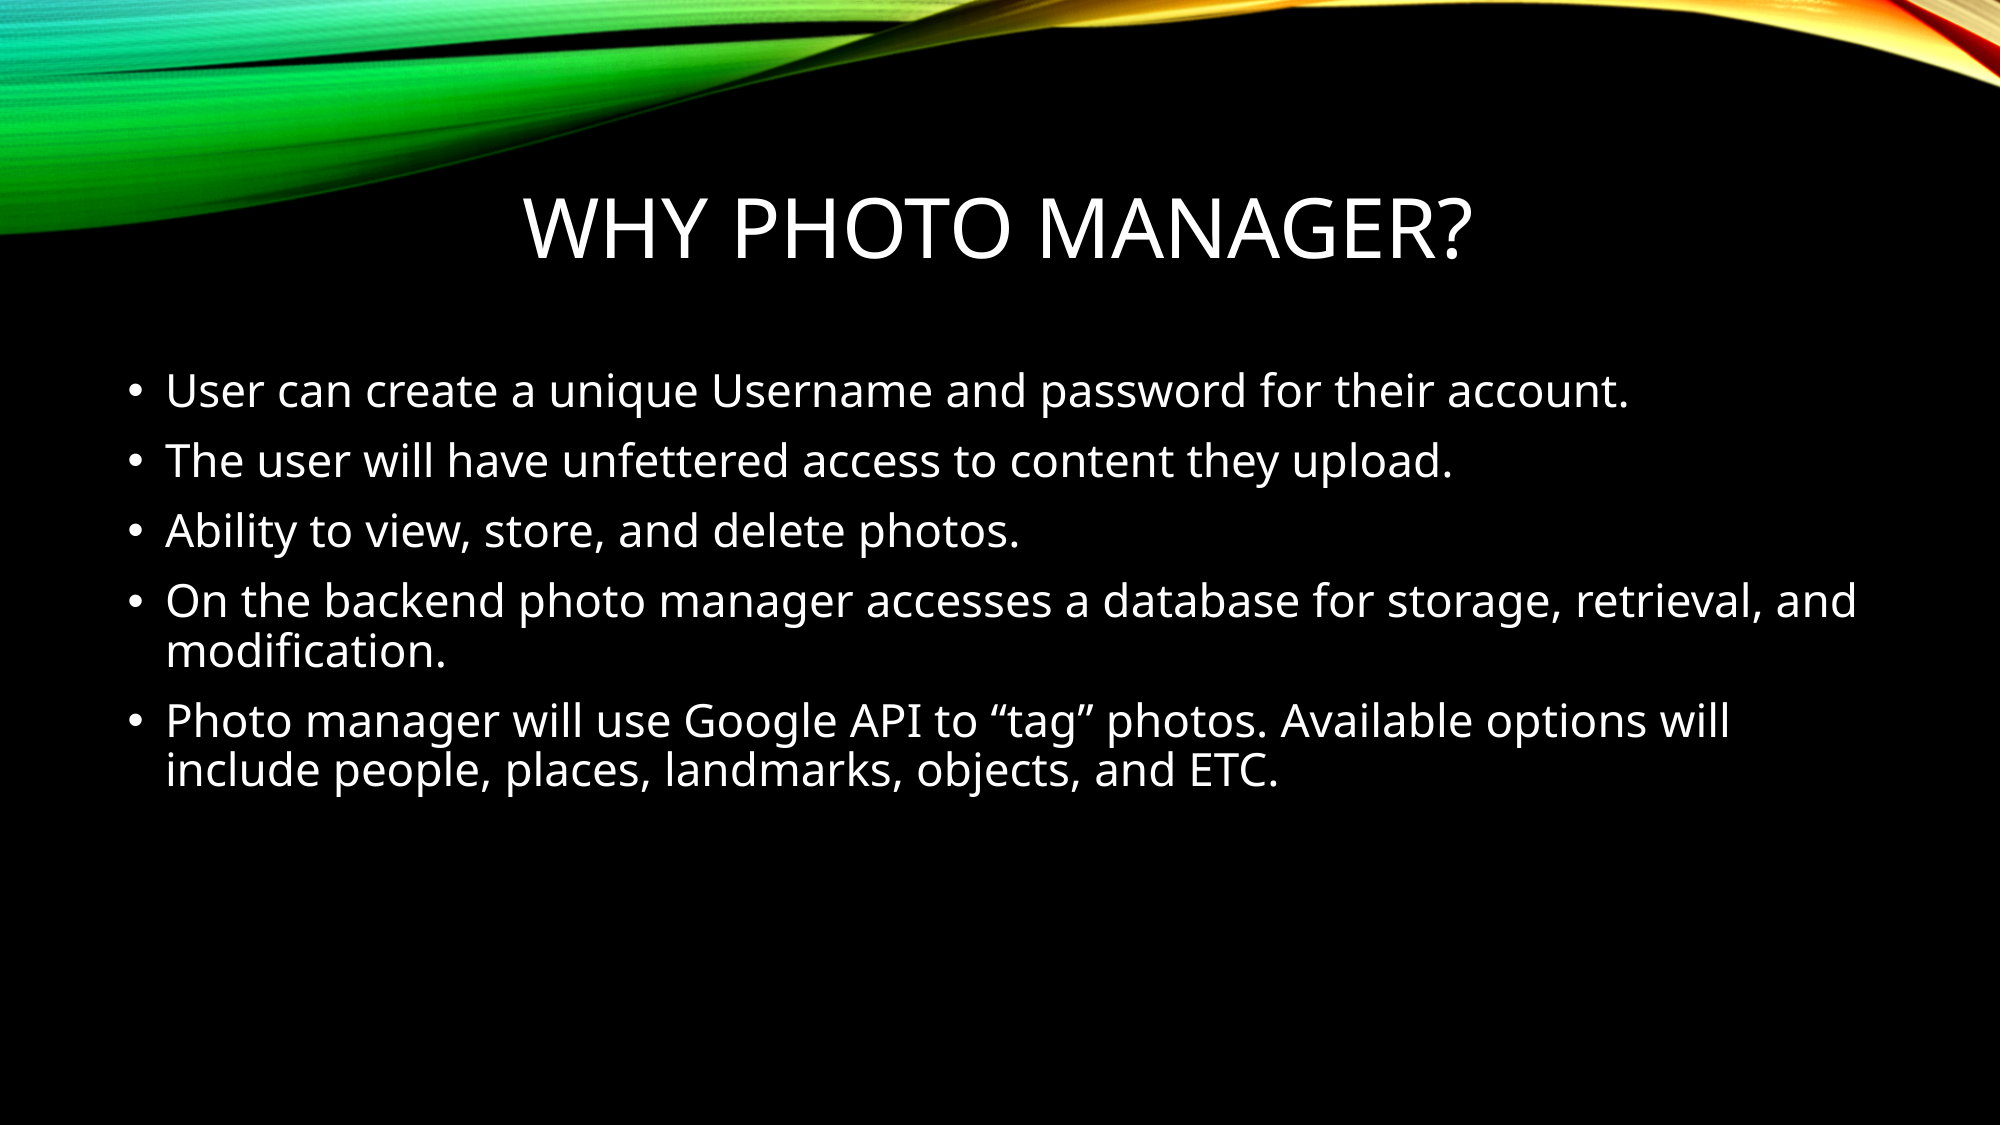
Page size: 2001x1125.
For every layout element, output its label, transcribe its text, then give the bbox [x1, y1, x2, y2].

title Why Photo Manager? [474, 125, 1888, 338]
picture [0, 0, 2000, 237]
list User can create a unique Username and password for their account. The user will have unfettered access to content they upload. Ability to view, store, and delete photos. On the backend photo manager accesses a database for storage, retrieval, and modification. Photo manager will use Google API to “tag” photos. Available options will include people, places, landmarks, objects, and ETC. [112, 360, 1888, 1021]
